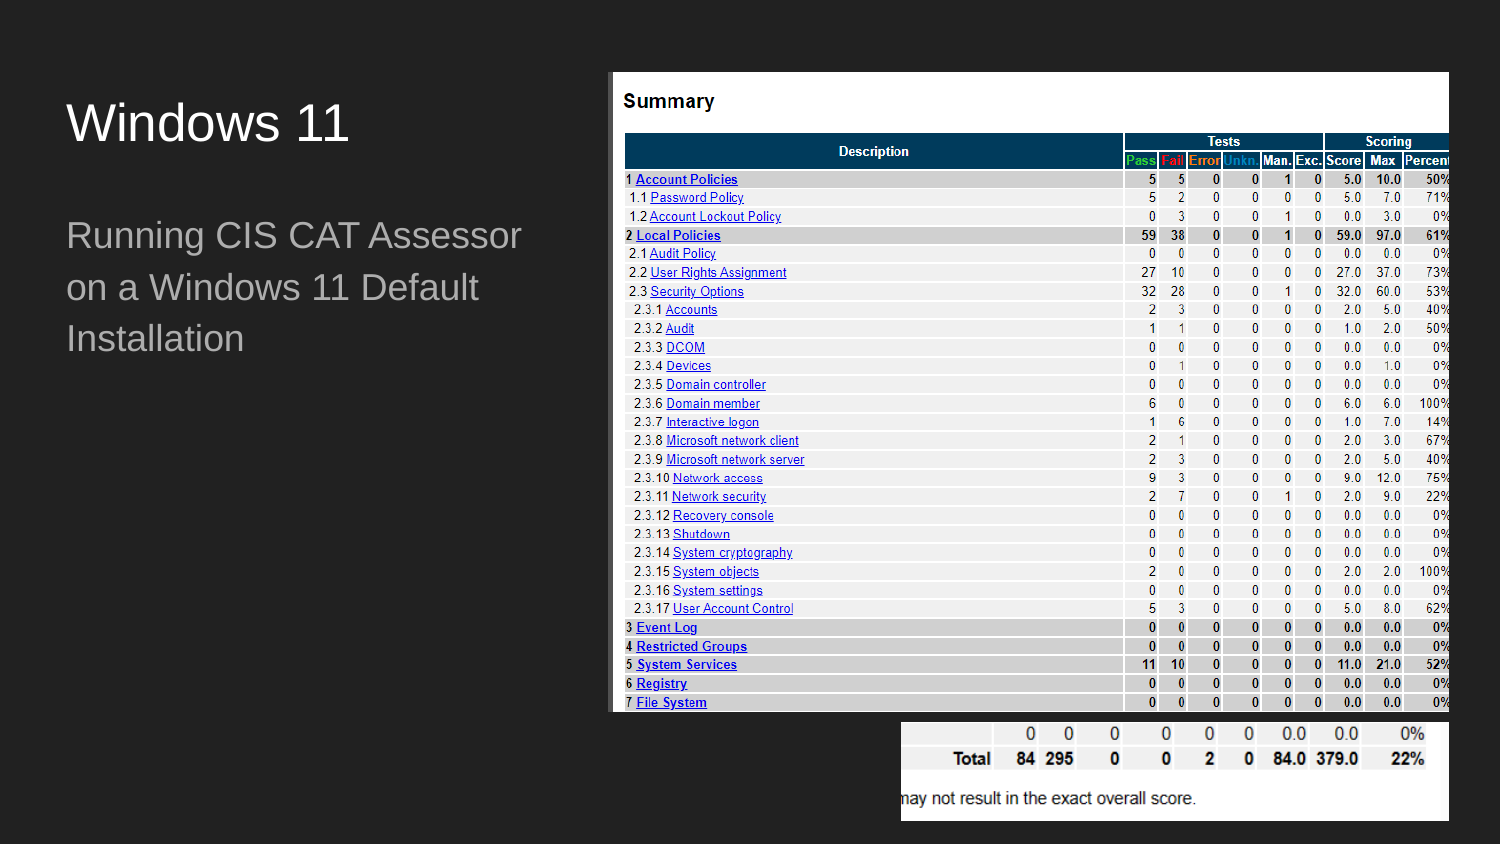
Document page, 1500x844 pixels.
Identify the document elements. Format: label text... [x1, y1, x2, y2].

picture [900, 722, 1450, 821]
list Running CIS CAT Assessor on a Windows 11 Default Installation [51, 189, 570, 750]
title Windows 11 [51, 72, 607, 167]
picture [608, 72, 1450, 712]
